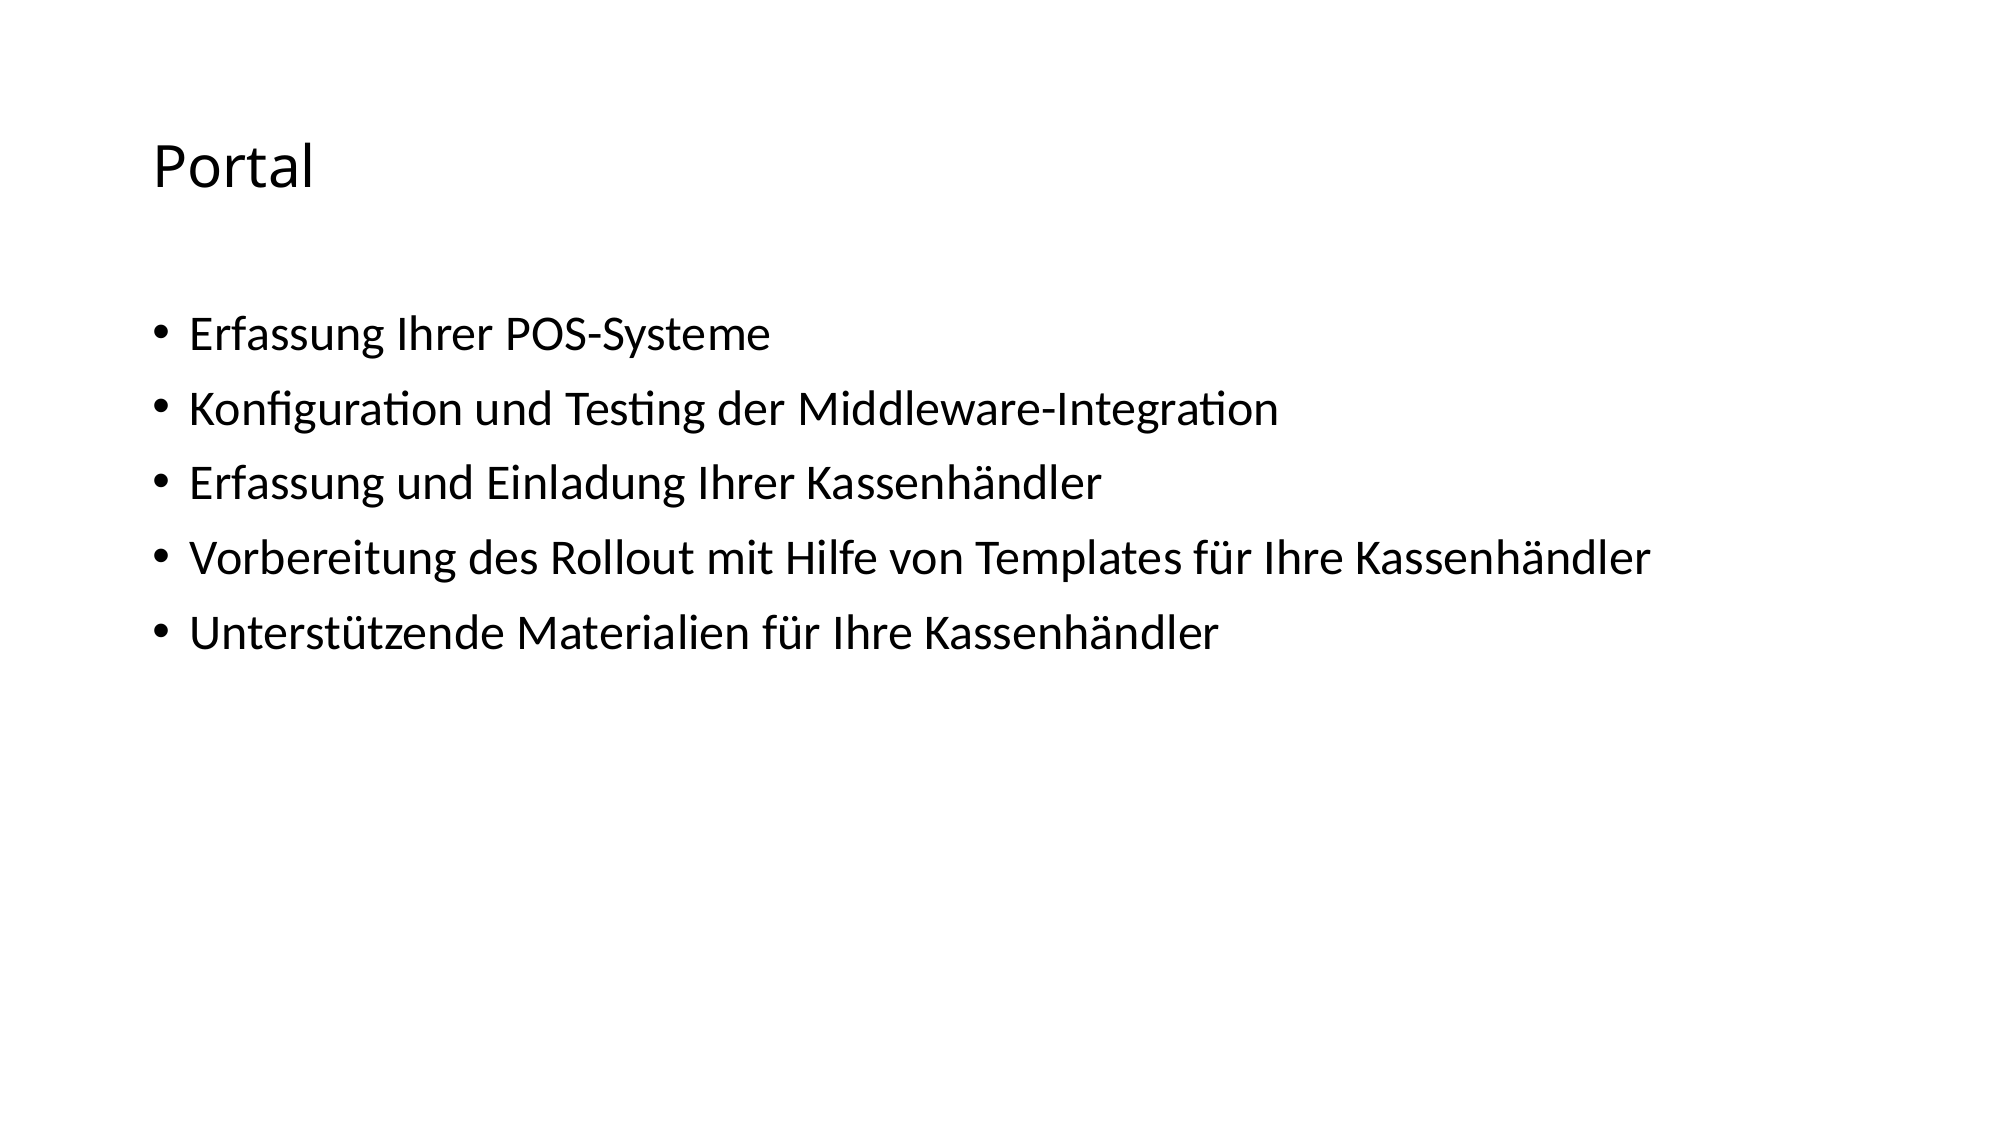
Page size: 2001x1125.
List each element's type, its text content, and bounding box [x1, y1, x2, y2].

list Erfassung Ihrer POS-Systeme Konfiguration und Testing der Middleware-Integration Erfassung und Einladung Ihrer Kassenhändler Vorbereitung des Rollout mit Hilfe von Templates für Ihre Kassenhändler Unterstützende Materialien für Ihre Kassenhändler [137, 299, 1863, 1014]
title Portal [137, 59, 1863, 278]
